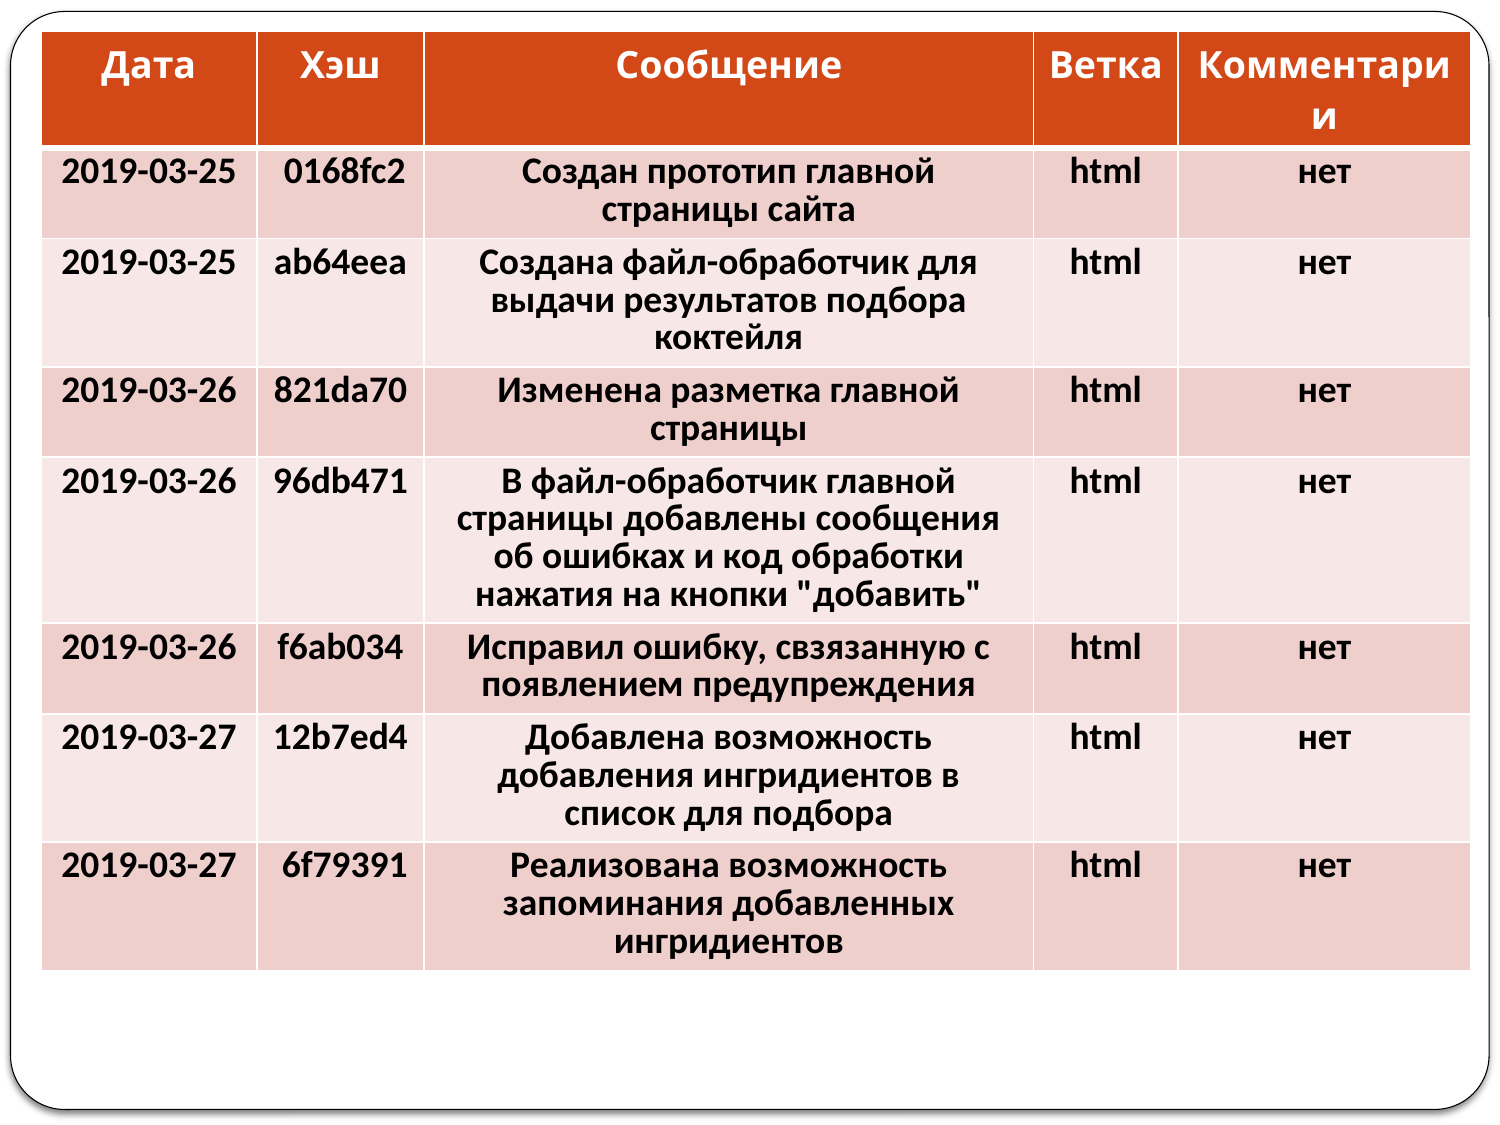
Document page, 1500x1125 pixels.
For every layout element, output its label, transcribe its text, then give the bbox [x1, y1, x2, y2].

table_cell html [1034, 368, 1177, 456]
table_cell 6f79391 [258, 843, 423, 970]
table_cell Реализована возможность запоминания добавленных ингридиентов [425, 843, 1033, 970]
table_cell html [1034, 458, 1177, 622]
table_cell html [1034, 239, 1177, 366]
table_cell нет [1179, 624, 1470, 713]
table_header Ветка [1034, 32, 1177, 145]
table_cell нет [1179, 151, 1470, 238]
table_cell 2019-03-27 [42, 715, 256, 841]
table_cell 96db471 [258, 458, 423, 622]
table_cell нет [1179, 239, 1470, 366]
table_cell html [1034, 715, 1177, 841]
table_cell f6ab034 [258, 624, 423, 713]
table_cell html [1034, 843, 1177, 970]
table_cell 2019-03-26 [42, 624, 256, 713]
table_cell 2019-03-26 [42, 368, 256, 456]
table_cell нет [1179, 368, 1470, 456]
table_header Сообщение [425, 32, 1033, 145]
table_cell Создан прототип главной страницы сайта [425, 151, 1033, 238]
table_cell В файл-обработчик главной страницы добавлены сообщения об ошибках и код обработки нажатия на кнопки "добавить" [425, 458, 1033, 622]
table_cell Изменена разметка главной страницы [425, 368, 1033, 456]
table_cell 0168fc2 [258, 151, 423, 238]
table_cell 2019-03-26 [42, 458, 256, 622]
table_cell ab64eea [258, 239, 423, 366]
table_cell 2019-03-25 [42, 239, 256, 366]
table_header Дата [42, 32, 256, 145]
table_cell 2019-03-25 [42, 151, 256, 238]
table_cell Создана файл-обработчик для выдачи результатов подбора коктейля [425, 239, 1033, 366]
table_header Хэш [258, 32, 423, 145]
table_cell нет [1179, 843, 1470, 970]
table_cell Исправил ошибку, свзязанную с появлением предупреждения [425, 624, 1033, 713]
table_header Комментарии [1179, 32, 1470, 145]
table_cell нет [1179, 458, 1470, 622]
table_cell 821da70 [258, 368, 423, 456]
table_cell Добавлена возможность добавления ингридиентов в список для подбора [425, 715, 1033, 841]
table_cell html [1034, 151, 1177, 238]
table_cell 12b7ed4 [258, 715, 423, 841]
table_cell 2019-03-27 [42, 843, 256, 970]
table_cell нет [1179, 715, 1470, 841]
table_cell html [1034, 624, 1177, 713]
